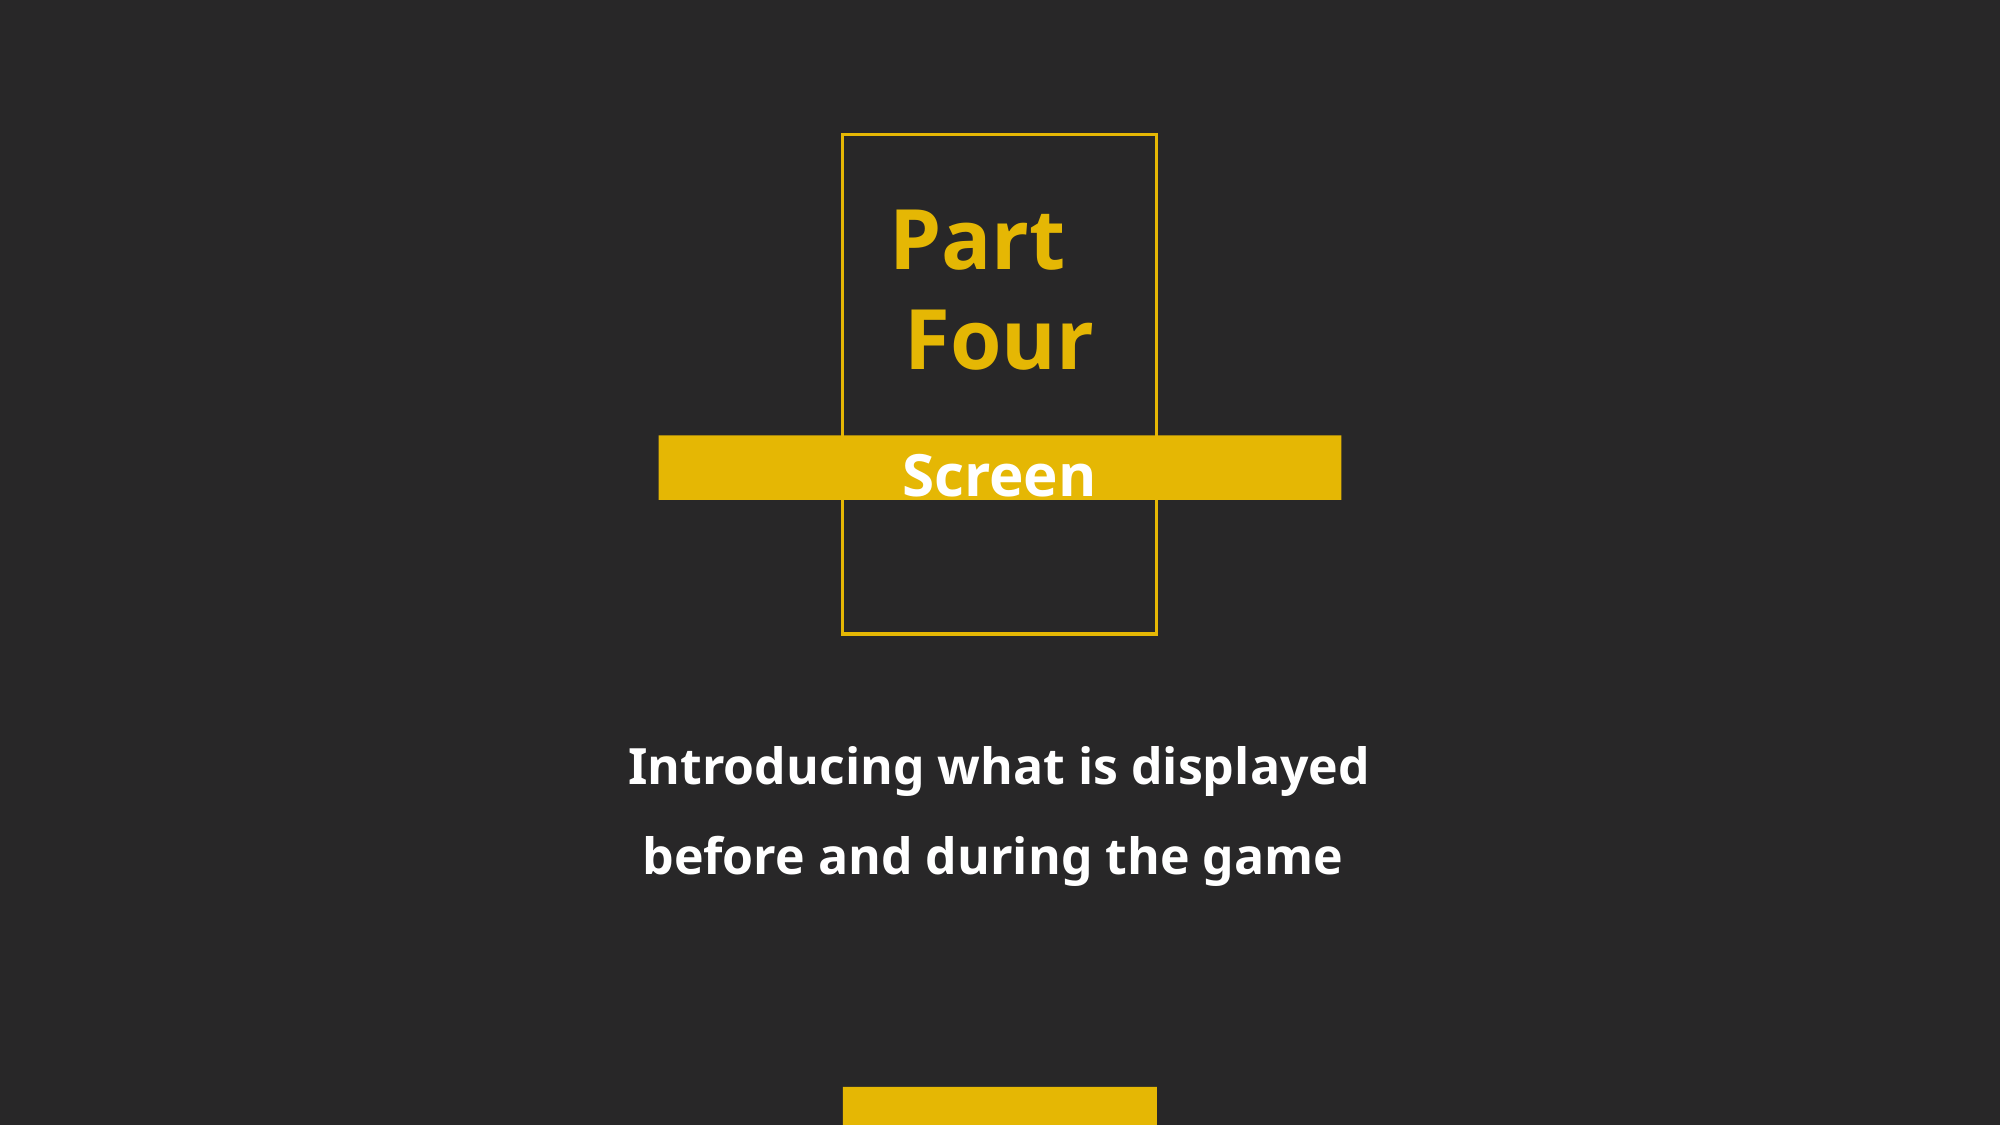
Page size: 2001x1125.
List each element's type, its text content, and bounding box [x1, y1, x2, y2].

text_box Screen [777, 395, 1221, 516]
text_box [842, 516, 1157, 634]
text_box [1221, 435, 1342, 500]
text_box Part Four [871, 178, 1128, 394]
text_box [842, 134, 1157, 395]
text_box Introducing what is displayed before and during the game [535, 696, 1463, 818]
text_box [842, 1086, 1157, 1125]
text_box [658, 435, 777, 500]
